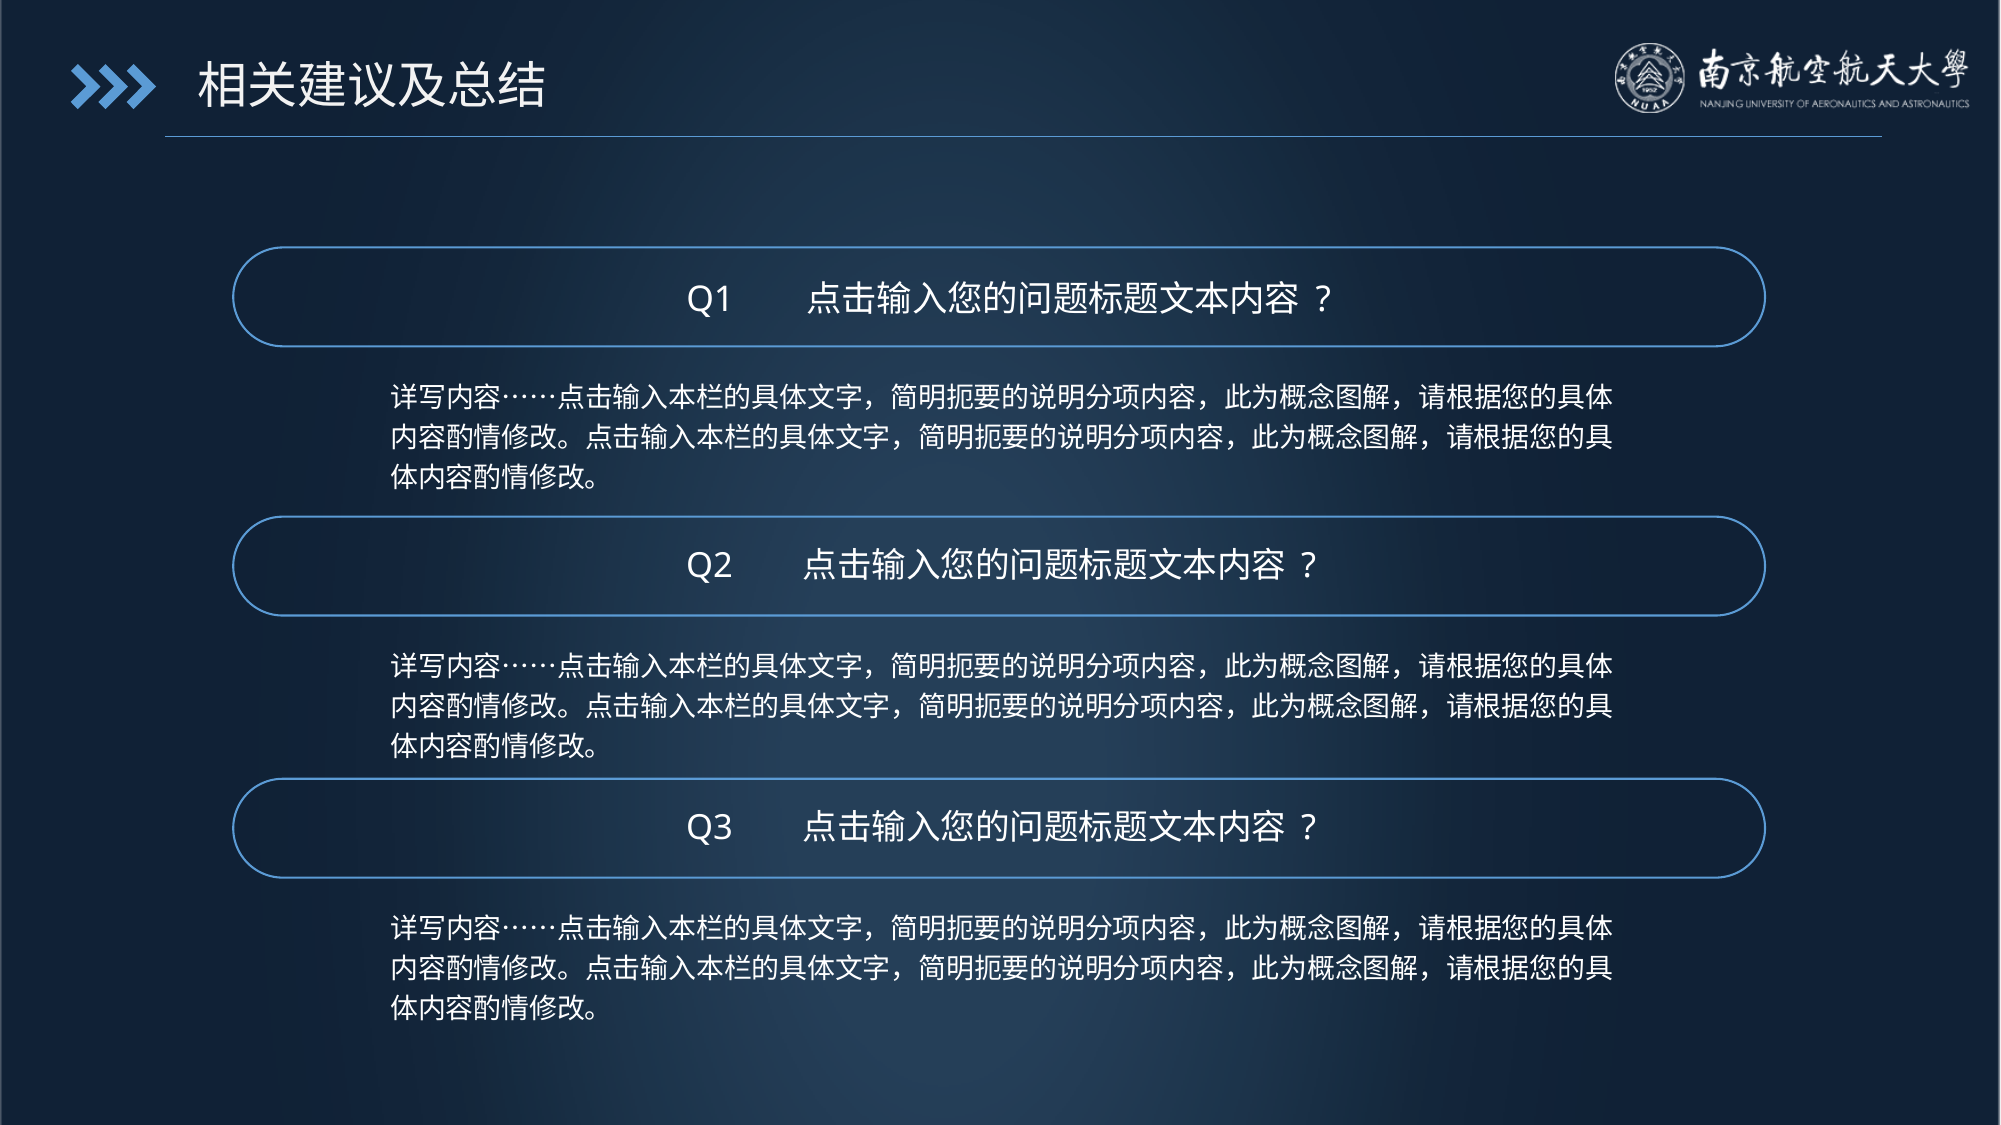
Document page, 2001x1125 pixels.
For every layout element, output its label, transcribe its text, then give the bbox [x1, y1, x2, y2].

text_box 详写内容……点击输入本栏的具体文字，简明扼要的说明分项内容，此为概念图解，请根据您的具体内容酌情修改。点击输入本栏的具体文字，简明扼要的说明分项内容，此为概念图解，请根据您的具体内容酌情修改。 [390, 904, 1612, 1025]
text_box Q2 点击输入您的问题标题文本内容 ? [670, 532, 1332, 600]
text_box Q3 点击输入您的问题标题文本内容 ? [670, 794, 1332, 862]
text_box 详写内容……点击输入本栏的具体文字，简明扼要的说明分项内容，此为概念图解，请根据您的具体内容酌情修改。点击输入本栏的具体文字，简明扼要的说明分项内容，此为概念图解，请根据您的具体内容酌情修改。 [390, 642, 1612, 763]
text_box 详写内容……点击输入本栏的具体文字，简明扼要的说明分项内容，此为概念图解，请根据您的具体内容酌情修改。点击输入本栏的具体文字，简明扼要的说明分项内容，此为概念图解，请根据您的具体内容酌情修改。 [390, 373, 1612, 494]
list 相关建议及总结 [182, 49, 827, 125]
text_box [233, 247, 1766, 347]
text_box [233, 516, 1766, 616]
text_box Q1 点击输入您的问题标题文本内容 ? [670, 263, 1332, 331]
text_box [233, 778, 1766, 878]
picture [0, 0, 2001, 1125]
